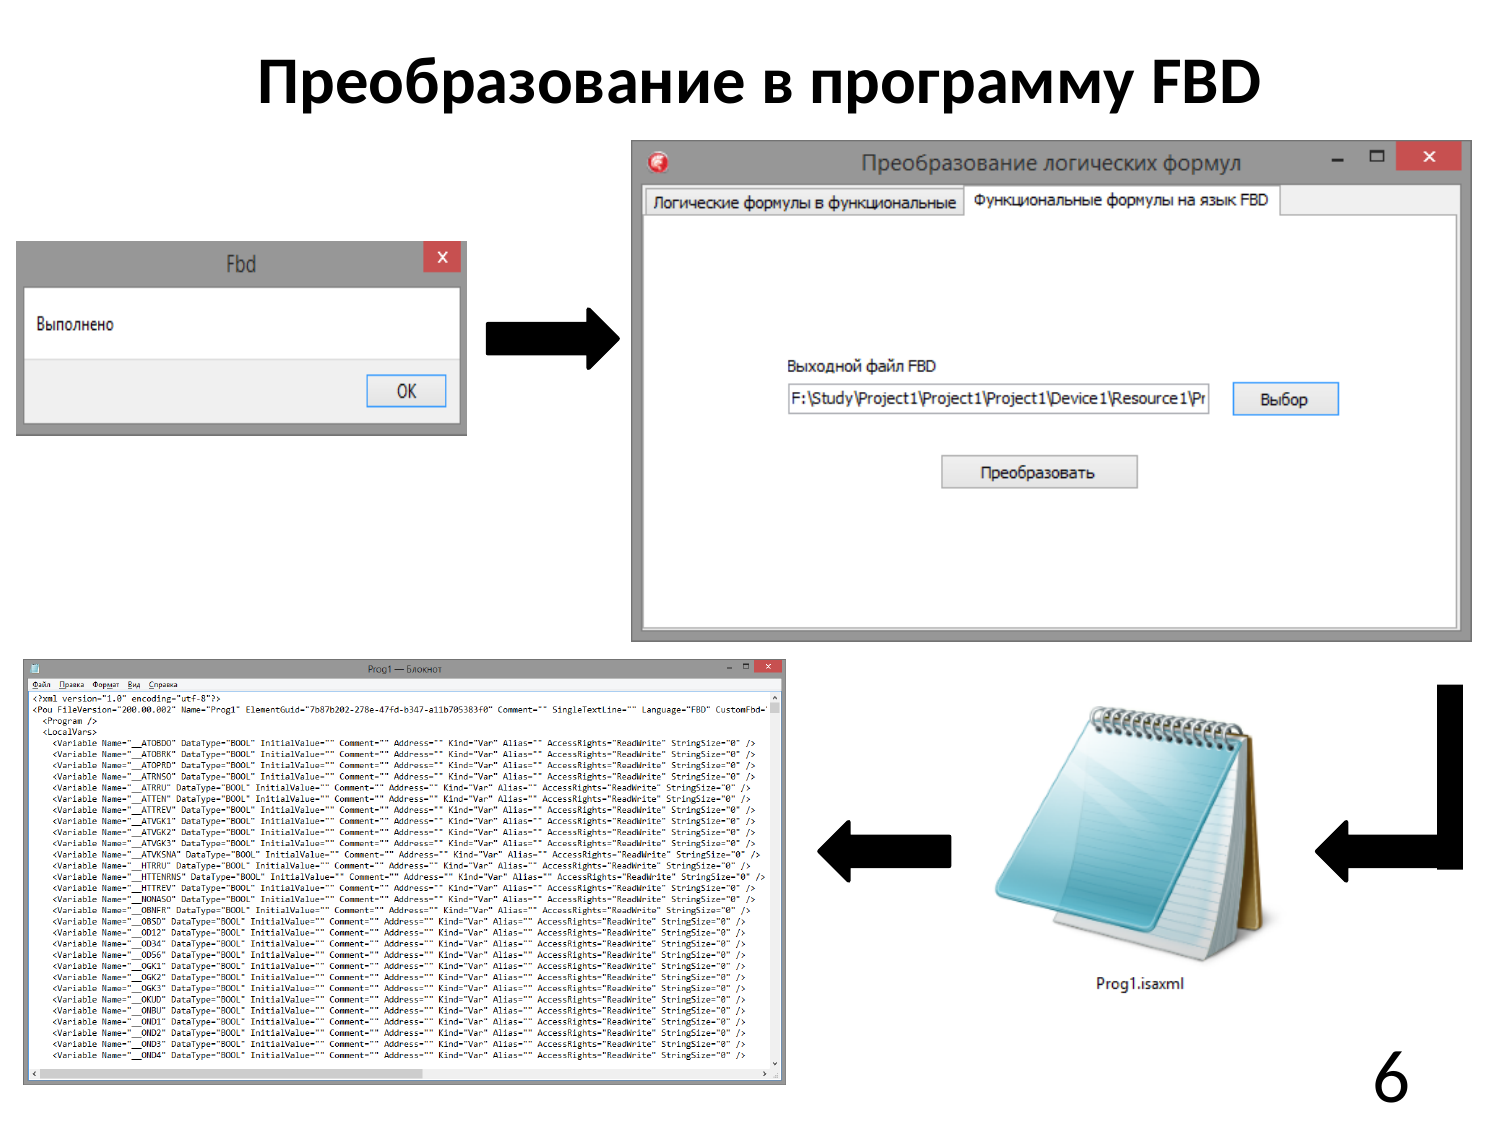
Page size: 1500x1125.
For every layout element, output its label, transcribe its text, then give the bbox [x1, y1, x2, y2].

title Преобразование в программу FBD [82, 0, 1437, 155]
text_box [817, 820, 952, 883]
picture [631, 140, 1472, 642]
picture [965, 684, 1301, 1001]
text_box [485, 307, 620, 370]
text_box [1316, 684, 1464, 881]
picture [16, 241, 467, 436]
slide_number 6 [1074, 1042, 1425, 1103]
picture [23, 658, 786, 1085]
